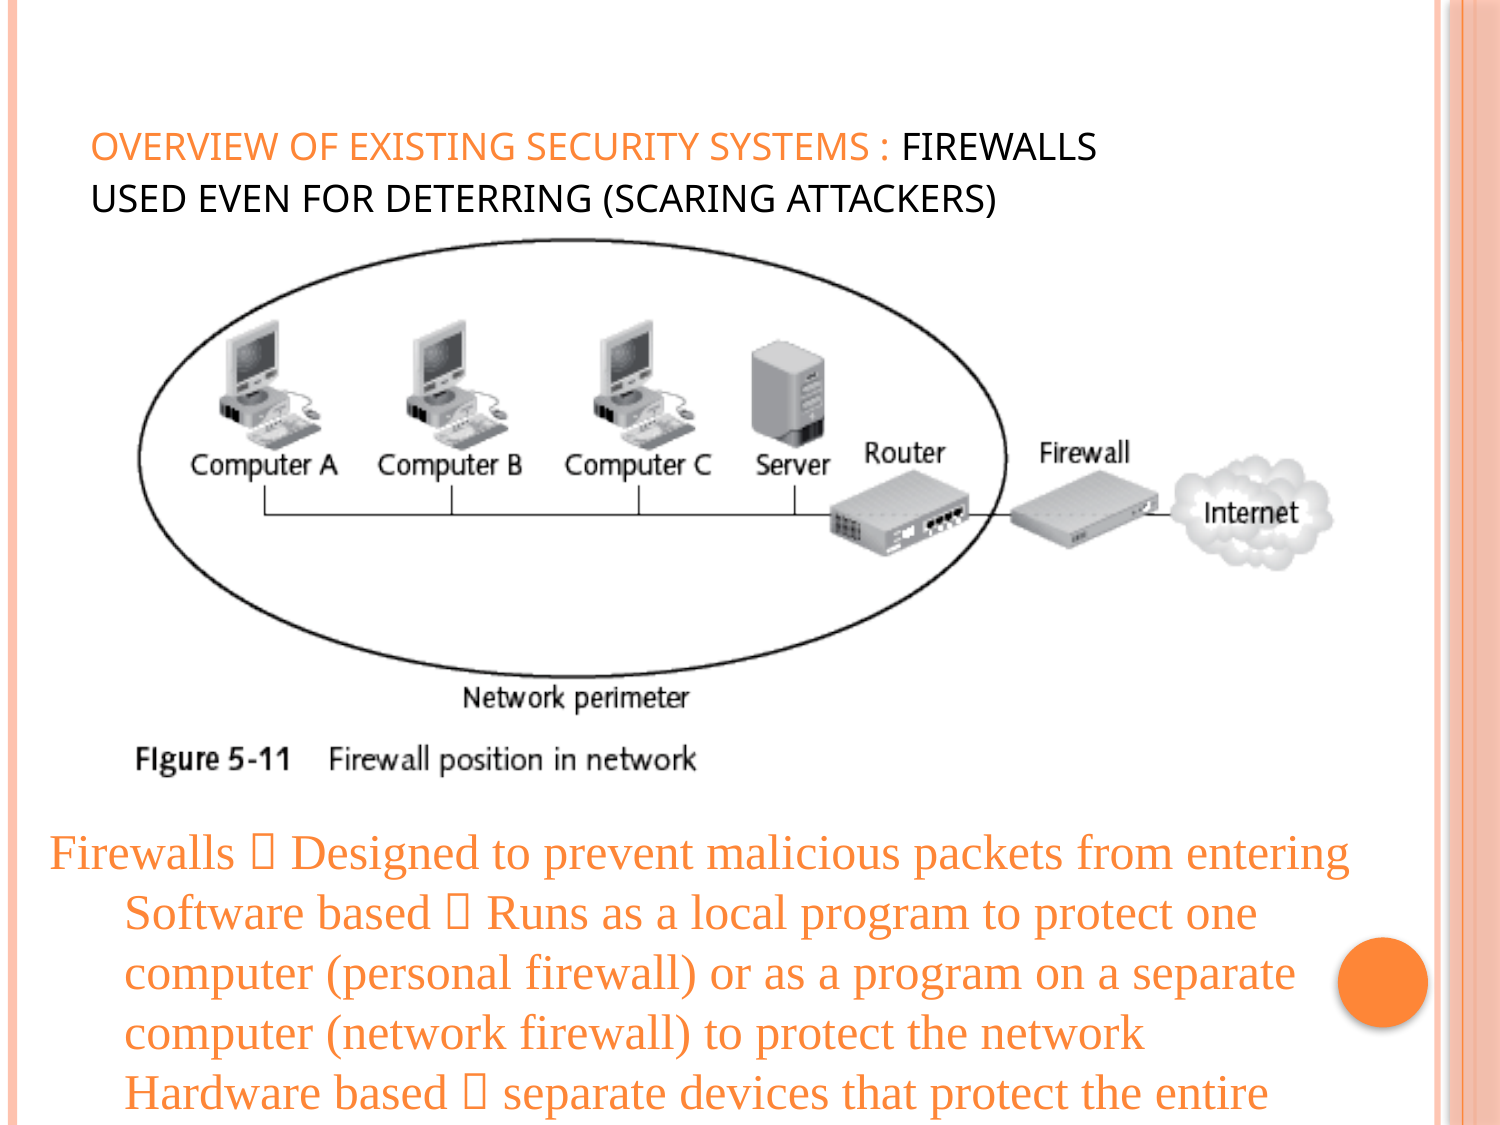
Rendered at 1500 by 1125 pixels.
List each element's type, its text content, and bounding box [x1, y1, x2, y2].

title Overview of Existing Security Systems : Firewalls Used even for Deterring (Scaring attackers) [75, 112, 1425, 233]
text_box Firewalls  Designed to prevent malicious packets from entering Software based  Runs as a local program to protect one computer (personal firewall) or as a program on a separate computer (network firewall) to protect the network Hardware based  separate devices that protect the entire network (network firewalls) [34, 812, 1443, 1125]
text_box [57, 99, 1316, 175]
picture [114, 224, 1351, 788]
